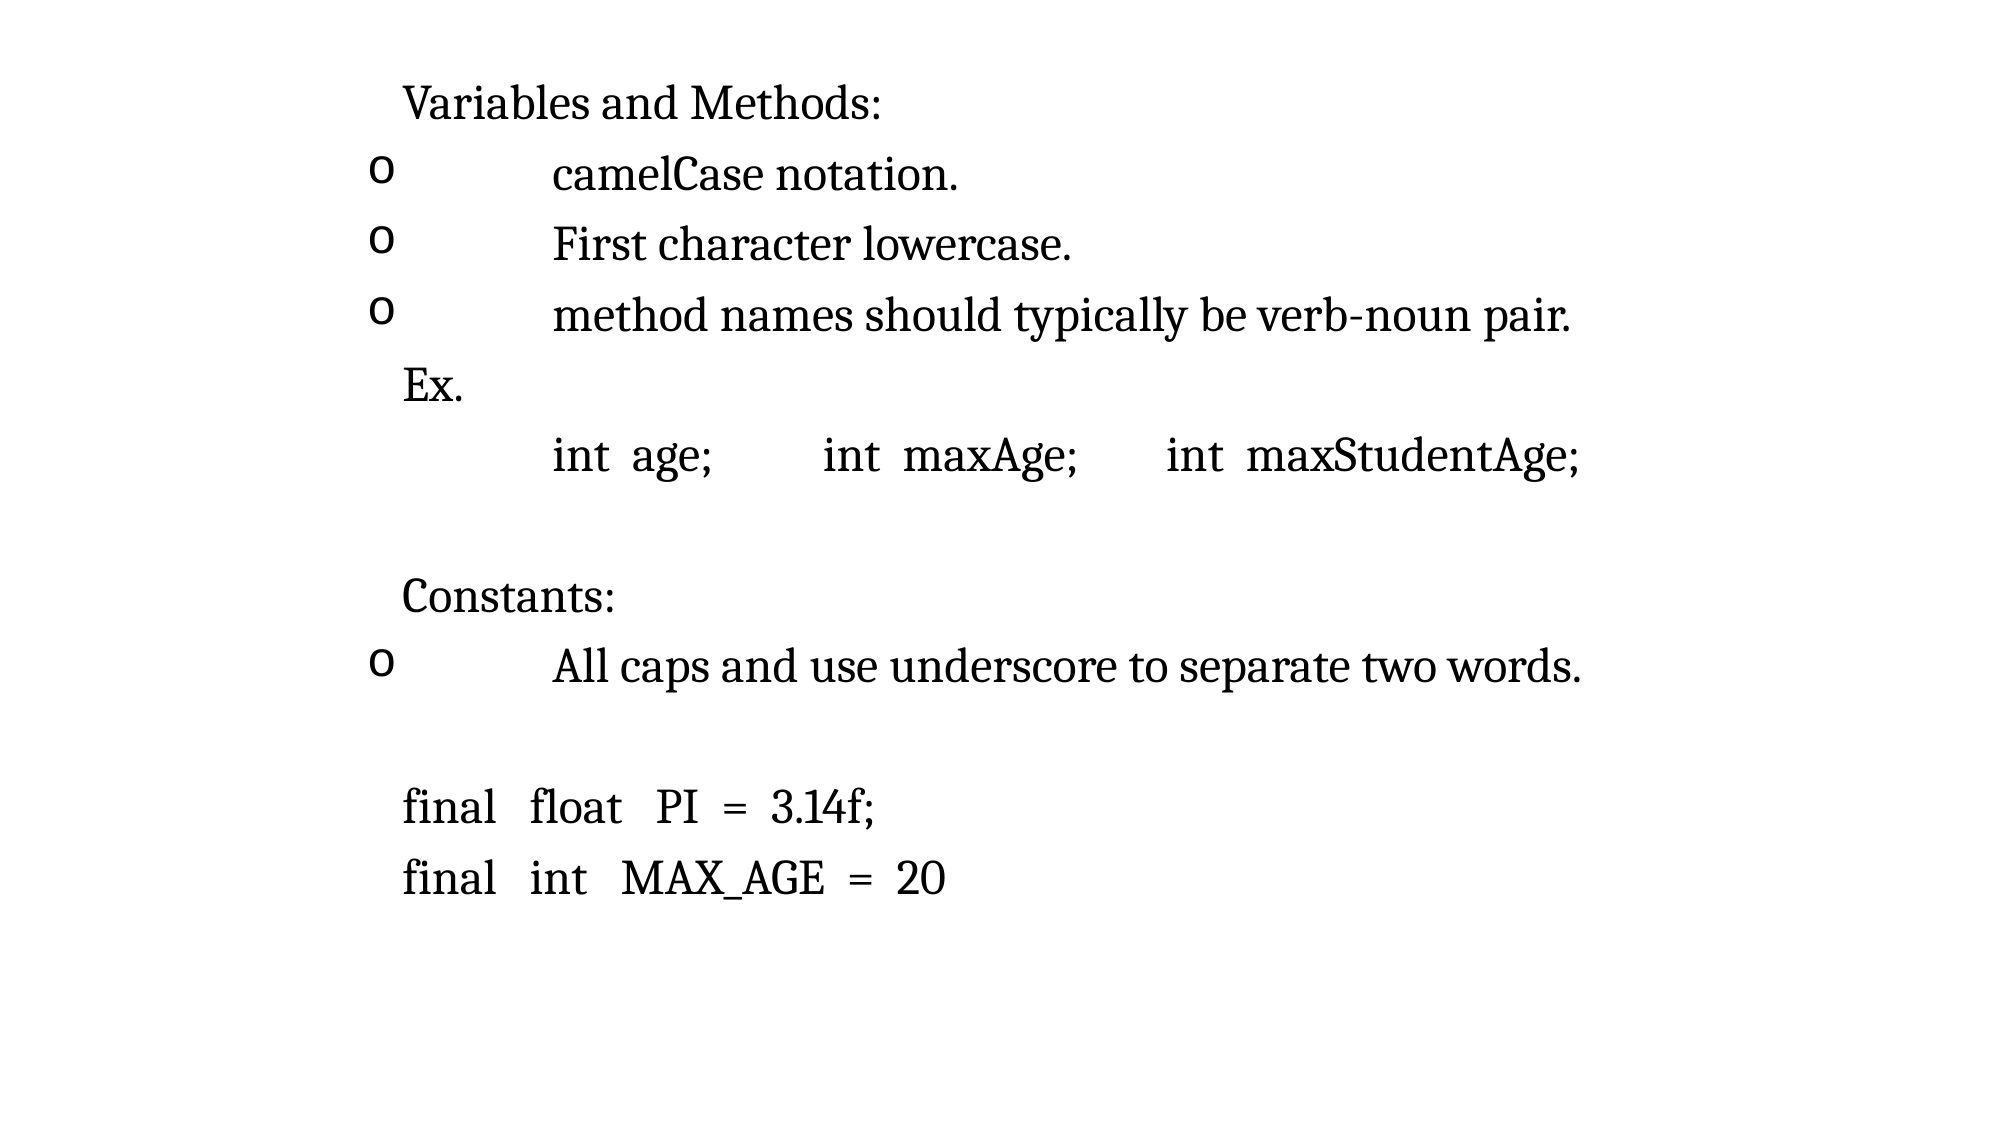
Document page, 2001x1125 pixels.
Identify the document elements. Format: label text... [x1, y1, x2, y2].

text_box Variables and Methods: camelCase notation. First character lowercase. method names should typically be verb-noun pair. Ex. int age; int maxAge; int maxStudentAge; Constants: All caps and use underscore to separate two words. final float PI = 3.14f; final int MAX_AGE = 20 [312, 62, 1675, 912]
